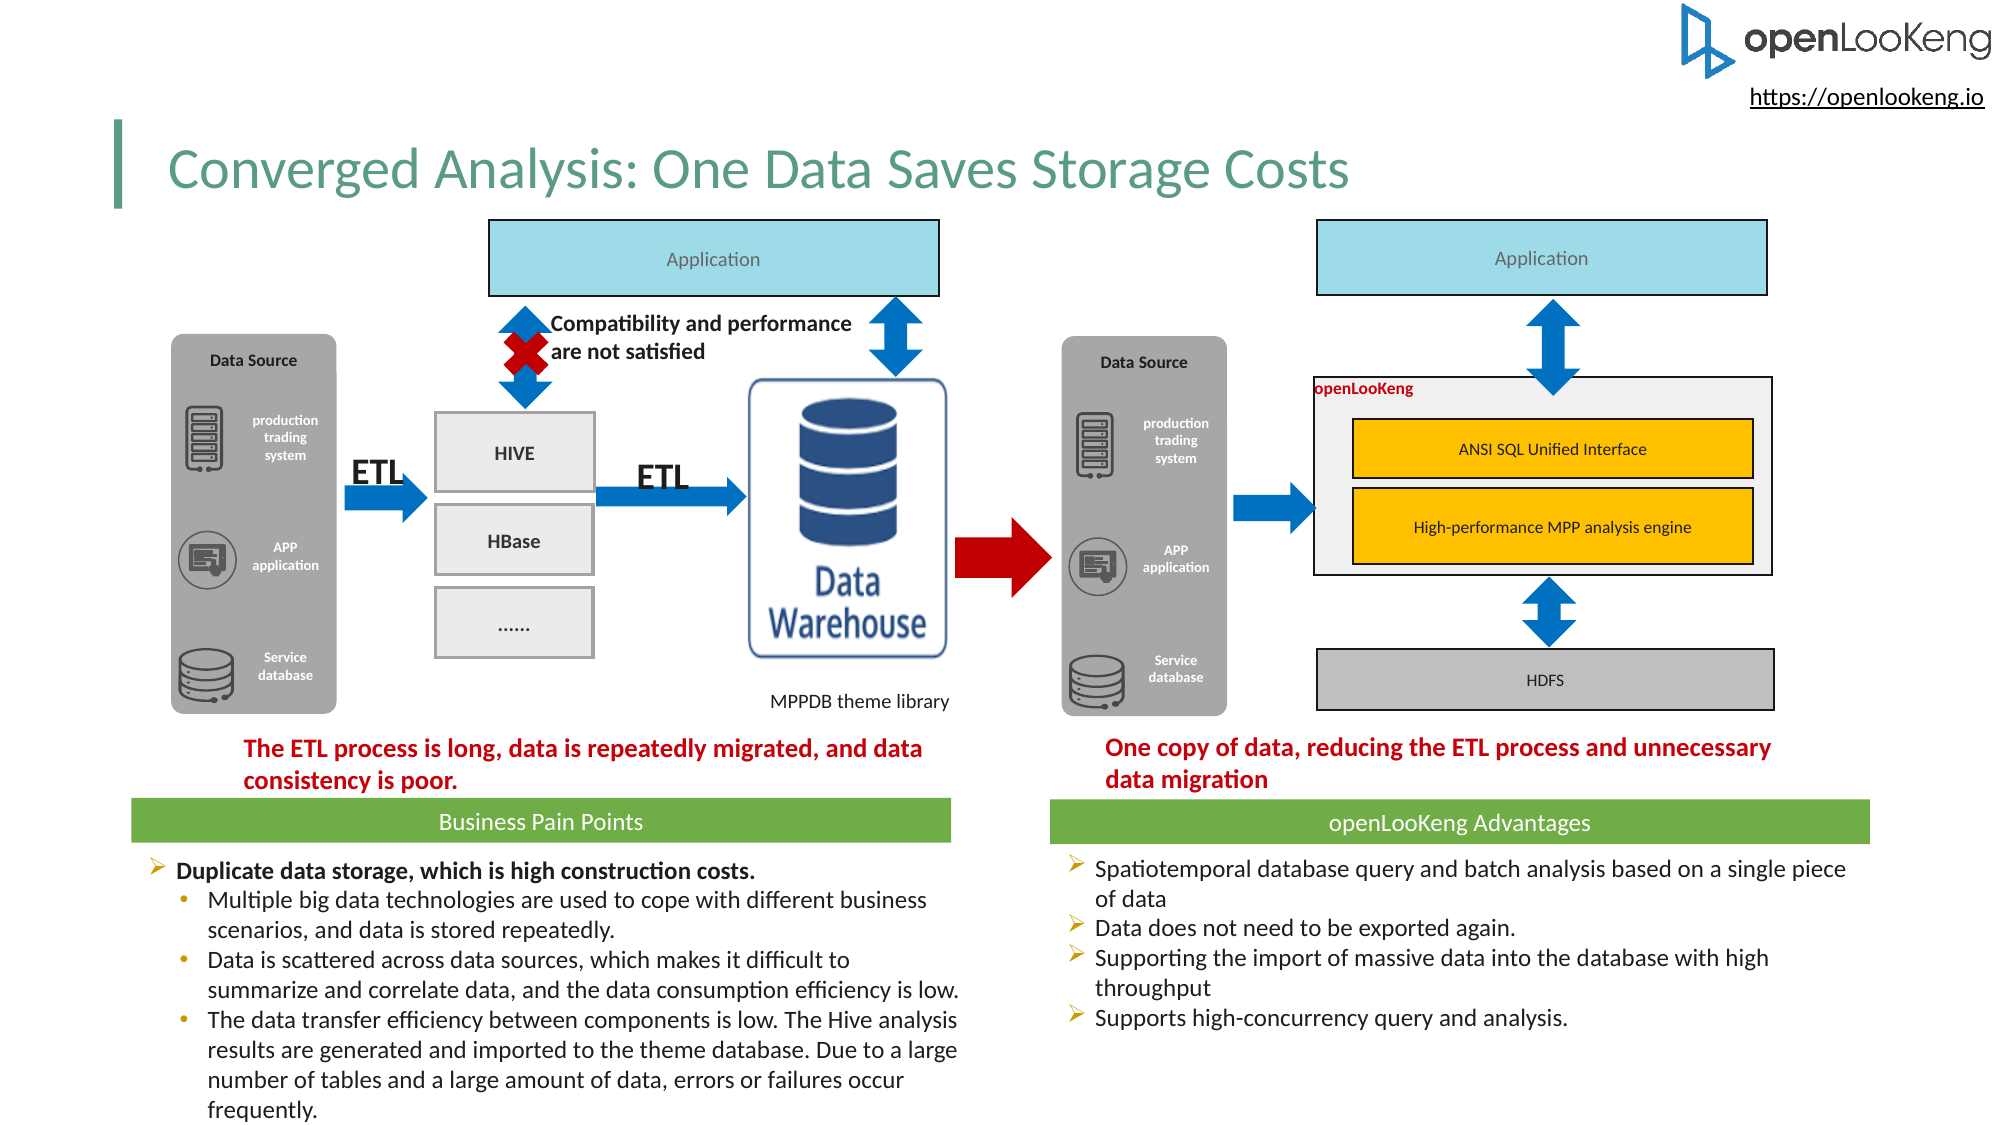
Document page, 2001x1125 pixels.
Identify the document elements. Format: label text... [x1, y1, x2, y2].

text_box Compatibility and performance are not satisfied [536, 301, 889, 372]
list Converged Analysis: One Data Saves Storage Costs [153, 129, 1888, 209]
text_box Application [1316, 219, 1767, 296]
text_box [1061, 336, 1234, 750]
text_box Business Pain Points [131, 797, 952, 843]
text_box Data Source [171, 333, 337, 714]
text_box MPPDB theme library [755, 633, 965, 721]
text_box ANSI SQL Unified Interface [1353, 419, 1754, 479]
text_box [498, 365, 553, 410]
text_box [596, 476, 740, 517]
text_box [178, 531, 237, 589]
text_box High-performance MPP analysis engine [1353, 488, 1754, 565]
text_box HBase [435, 504, 594, 575]
text_box [498, 305, 536, 342]
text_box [178, 648, 234, 704]
text_box [868, 296, 924, 368]
text_box [344, 489, 428, 523]
text_box ETL [343, 412, 419, 500]
text_box Application [488, 220, 939, 296]
text_box Spatiotemporal database query and batch analysis based on a single piece of data Data does not need to be exported again. Supporting the import of massive data into the database with high throughput Supports high-concurrency query and analysis. [1052, 845, 1870, 1041]
text_box Duplicate data storage, which is high construction costs. Multiple big data technologies are used to cope with different business scenarios, and data is stored repeatedly. Data is scattered across data sources, which makes it difficult to summarize and correlate data, and the data consumption efficiency is low. The data transfer efficiency between components is low. The Hive analysis results are generated and imported to the theme database. Due to a large number of tables and a large amount of data, errors or failures occur frequently. [133, 846, 979, 1125]
text_box HDFS [1316, 648, 1775, 711]
text_box HIVE [435, 412, 595, 492]
text_box openLooKeng Advantages [1050, 799, 1870, 845]
picture [1647, 0, 2001, 99]
text_box One copy of data, reducing the ETL process and unnecessary data migration [1090, 722, 1796, 802]
text_box [955, 517, 1053, 599]
text_box [1521, 576, 1577, 648]
text_box openLooKeng [1314, 376, 1772, 575]
text_box ...... [435, 587, 594, 658]
picture [740, 368, 955, 671]
text_box [503, 331, 542, 376]
text_box [1234, 481, 1317, 535]
text_box [1526, 298, 1581, 396]
text_box The ETL process is long, data is repeatedly migrated, and data consistency is poor. [228, 723, 979, 802]
text_box ETL [621, 418, 705, 505]
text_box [185, 405, 224, 473]
text_box production trading system APP application Service database [228, 403, 343, 716]
